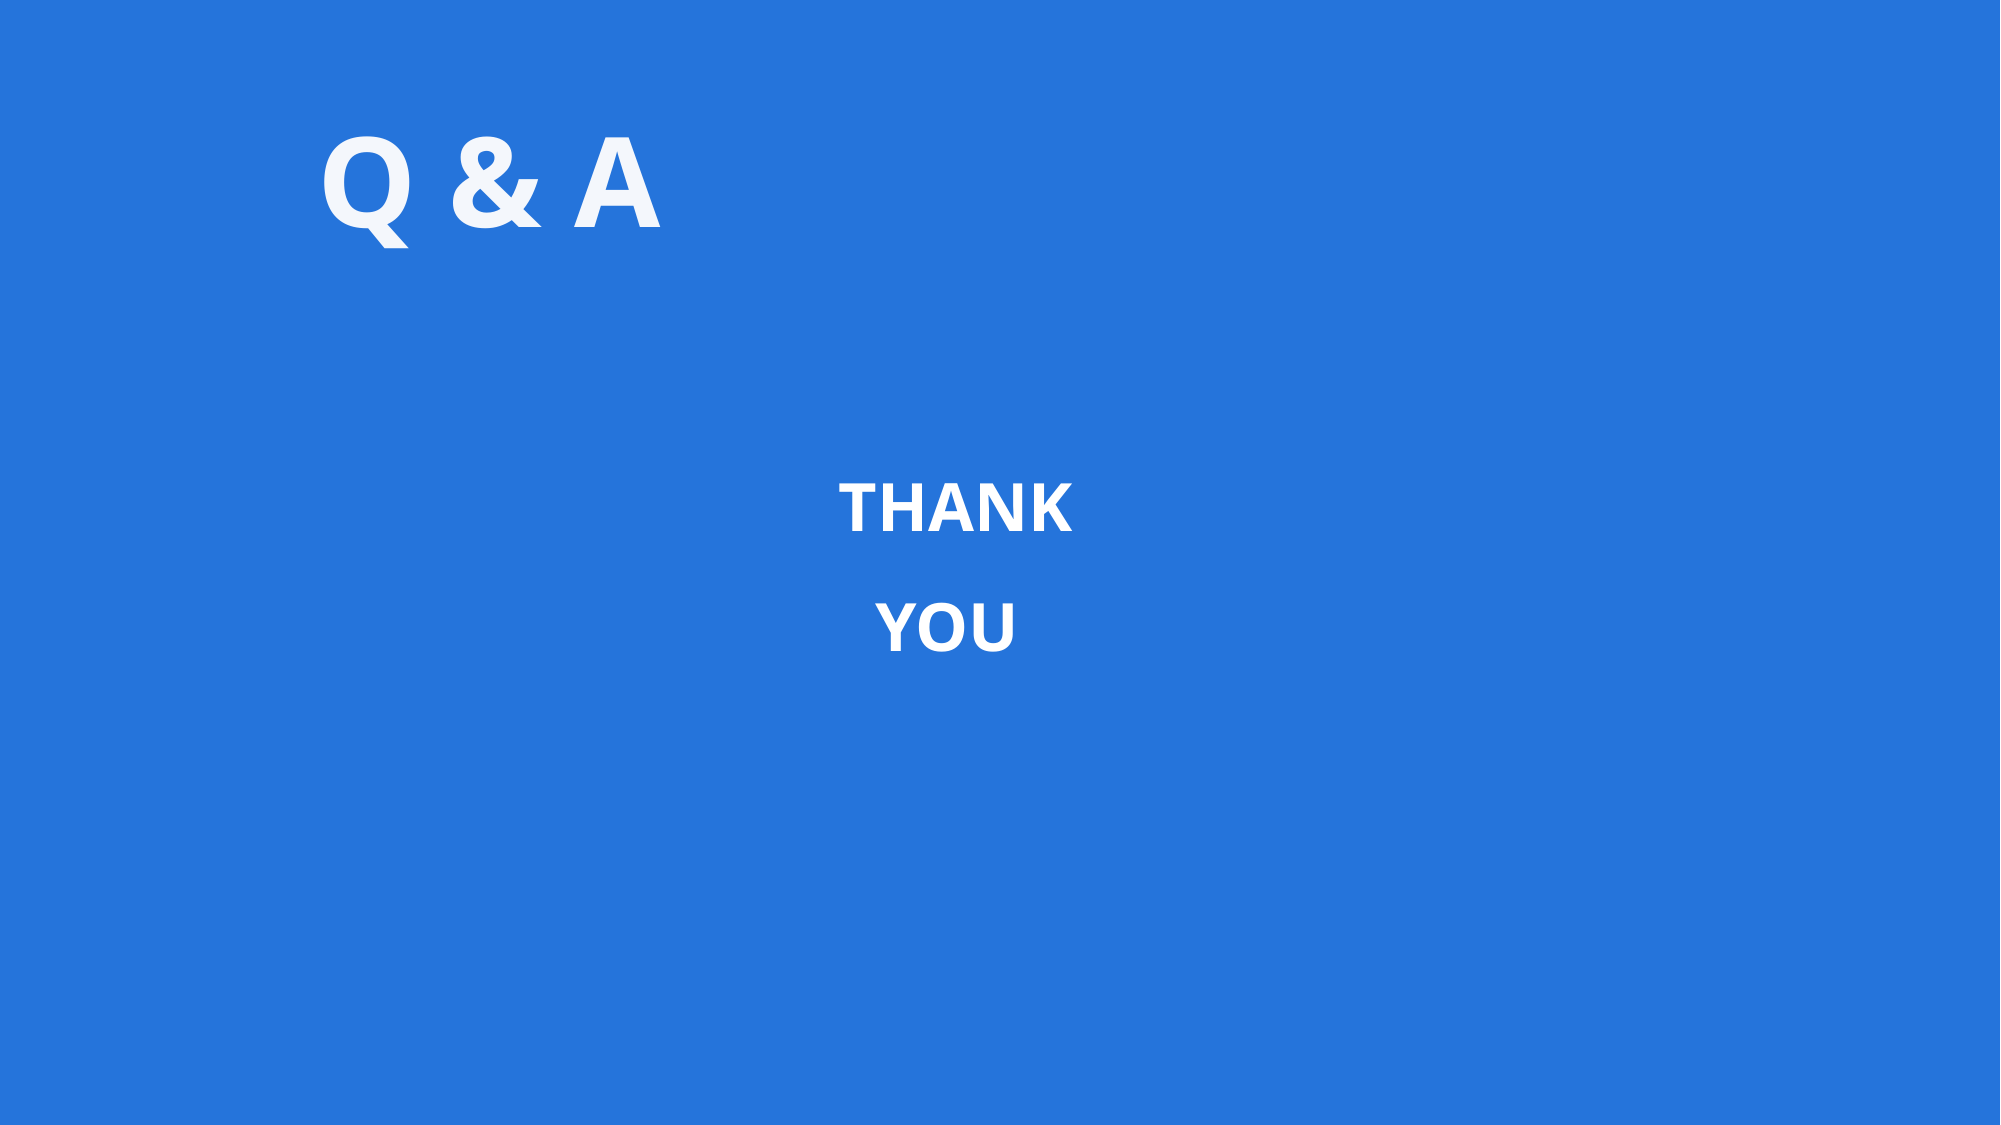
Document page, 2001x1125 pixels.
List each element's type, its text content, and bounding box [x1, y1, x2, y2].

text_box THANK YOU [720, 309, 1192, 780]
text_box Q & A [456, 13, 1457, 232]
text_box Q & A [302, 95, 677, 260]
